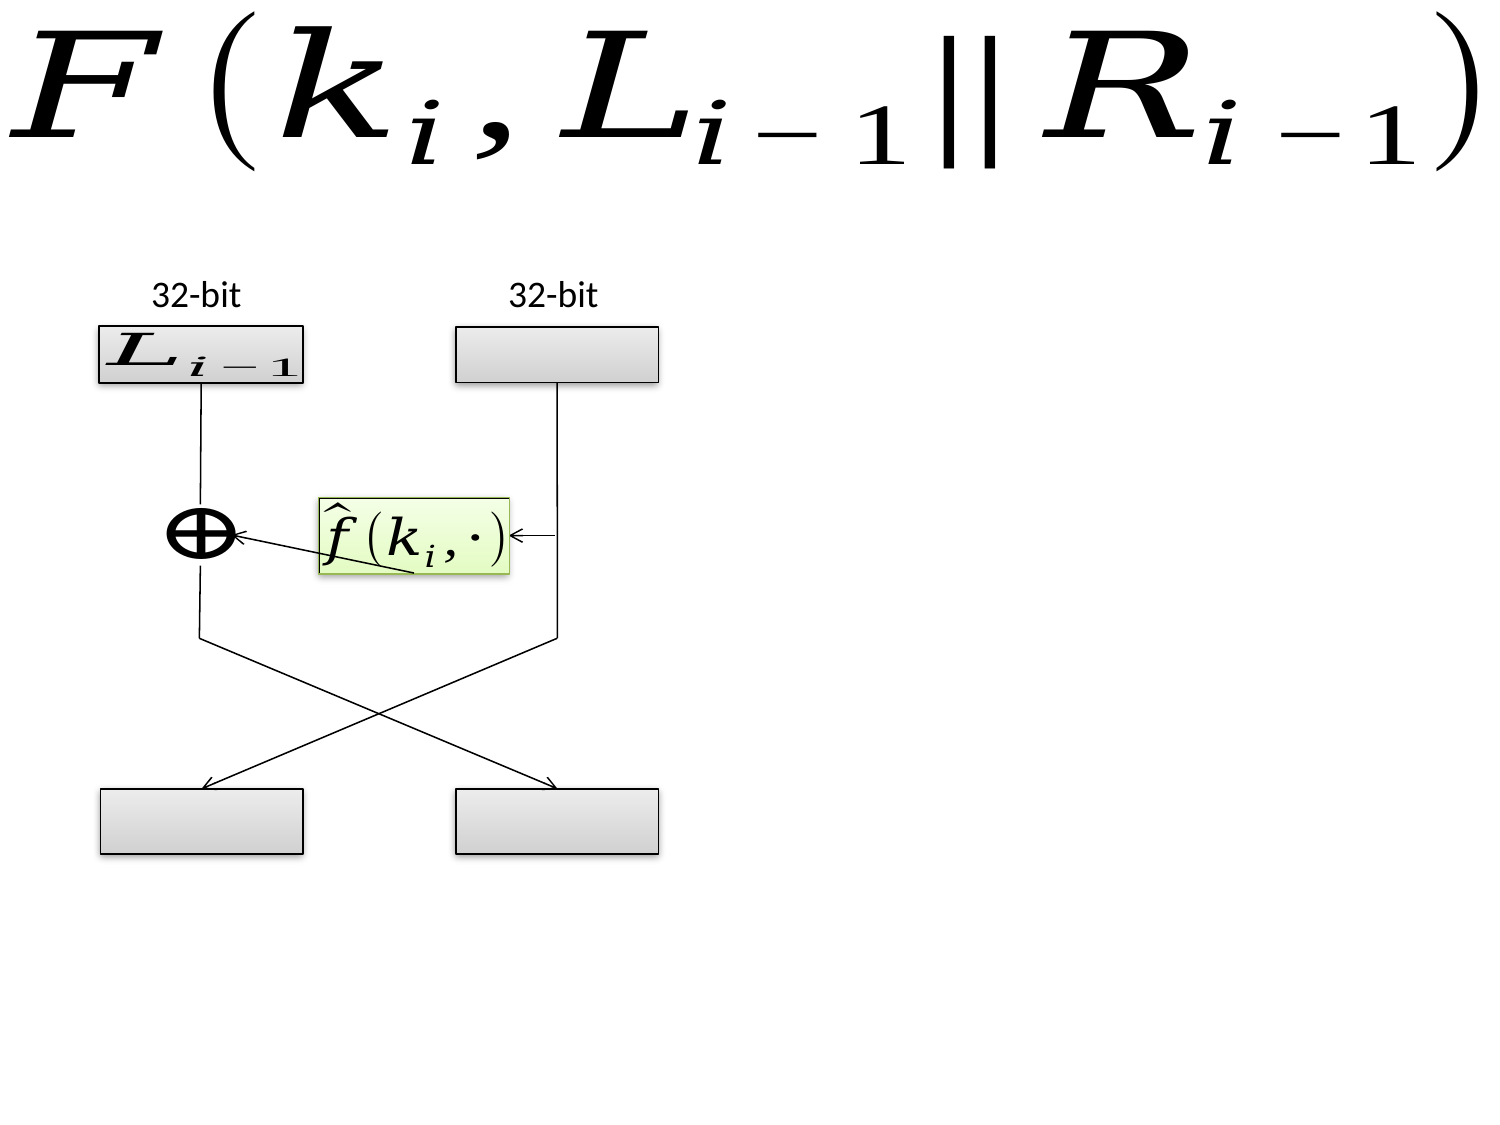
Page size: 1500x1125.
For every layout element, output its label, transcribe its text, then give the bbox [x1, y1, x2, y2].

text_box 32-bit [465, 262, 650, 323]
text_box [199, 638, 558, 789]
text_box 32-bit [108, 262, 293, 323]
